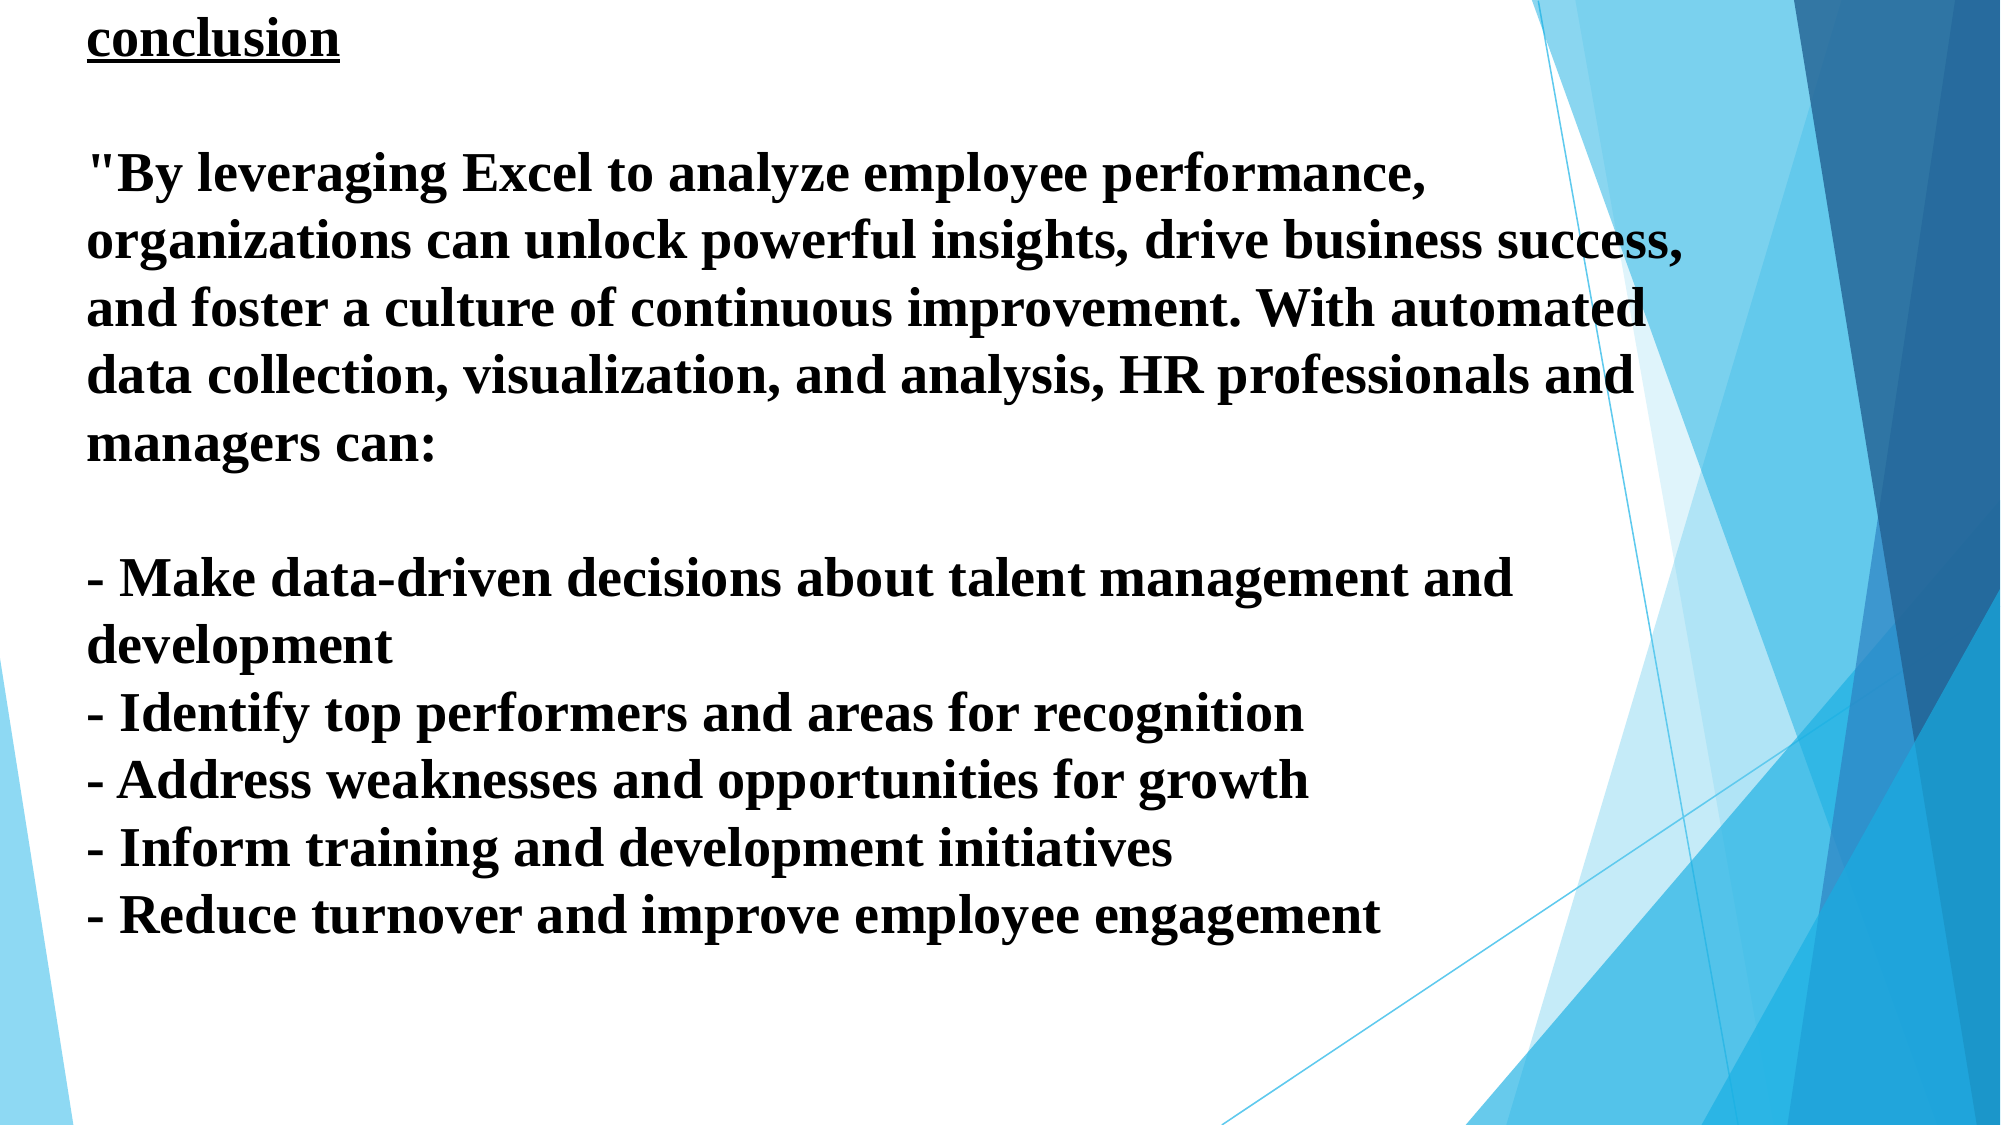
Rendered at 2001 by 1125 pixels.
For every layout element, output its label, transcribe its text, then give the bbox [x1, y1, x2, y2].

title conclusion "By leveraging Excel to analyze employee performance, organizations can unlock powerful insights, drive business success, and foster a culture of continuous improvement. With automated data collection, visualization, and analysis, HR professionals and managers can: - Make data-driven decisions about talent management and development - Identify top performers and areas for recognition - Address weaknesses and opportunities for growth - Inform training and development initiatives - Reduce turnover and improve employee engagement [86, 0, 1708, 1125]
